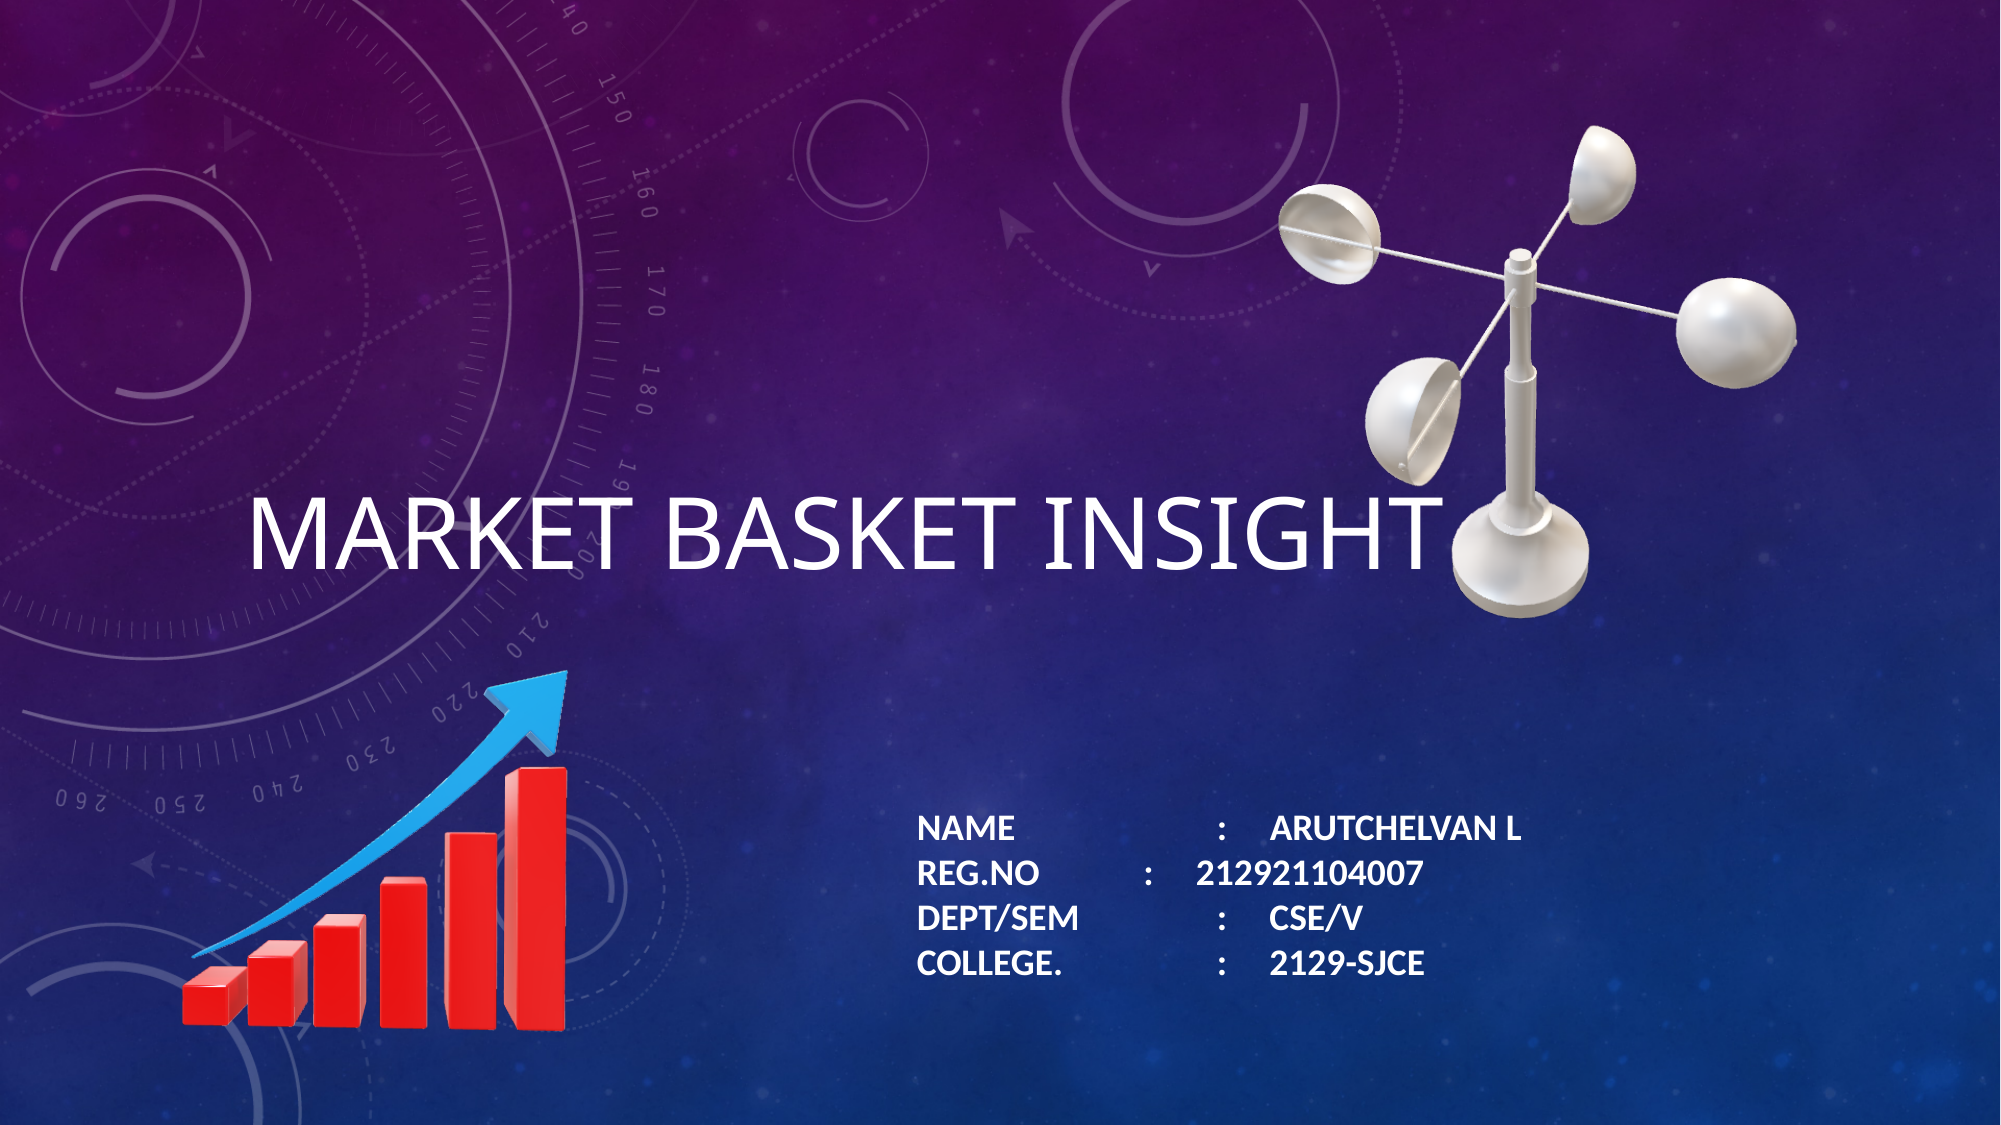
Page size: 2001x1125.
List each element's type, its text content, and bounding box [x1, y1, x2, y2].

title Market Basket Insight [38, 50, 1486, 597]
picture [0, 0, 2001, 1125]
text_box NAME : ARUTCHELVAN L REG.NO : 212921104007 DEPT/SEM : CSE/V COLLEGE. : 2129-SJCE [902, 795, 1903, 991]
